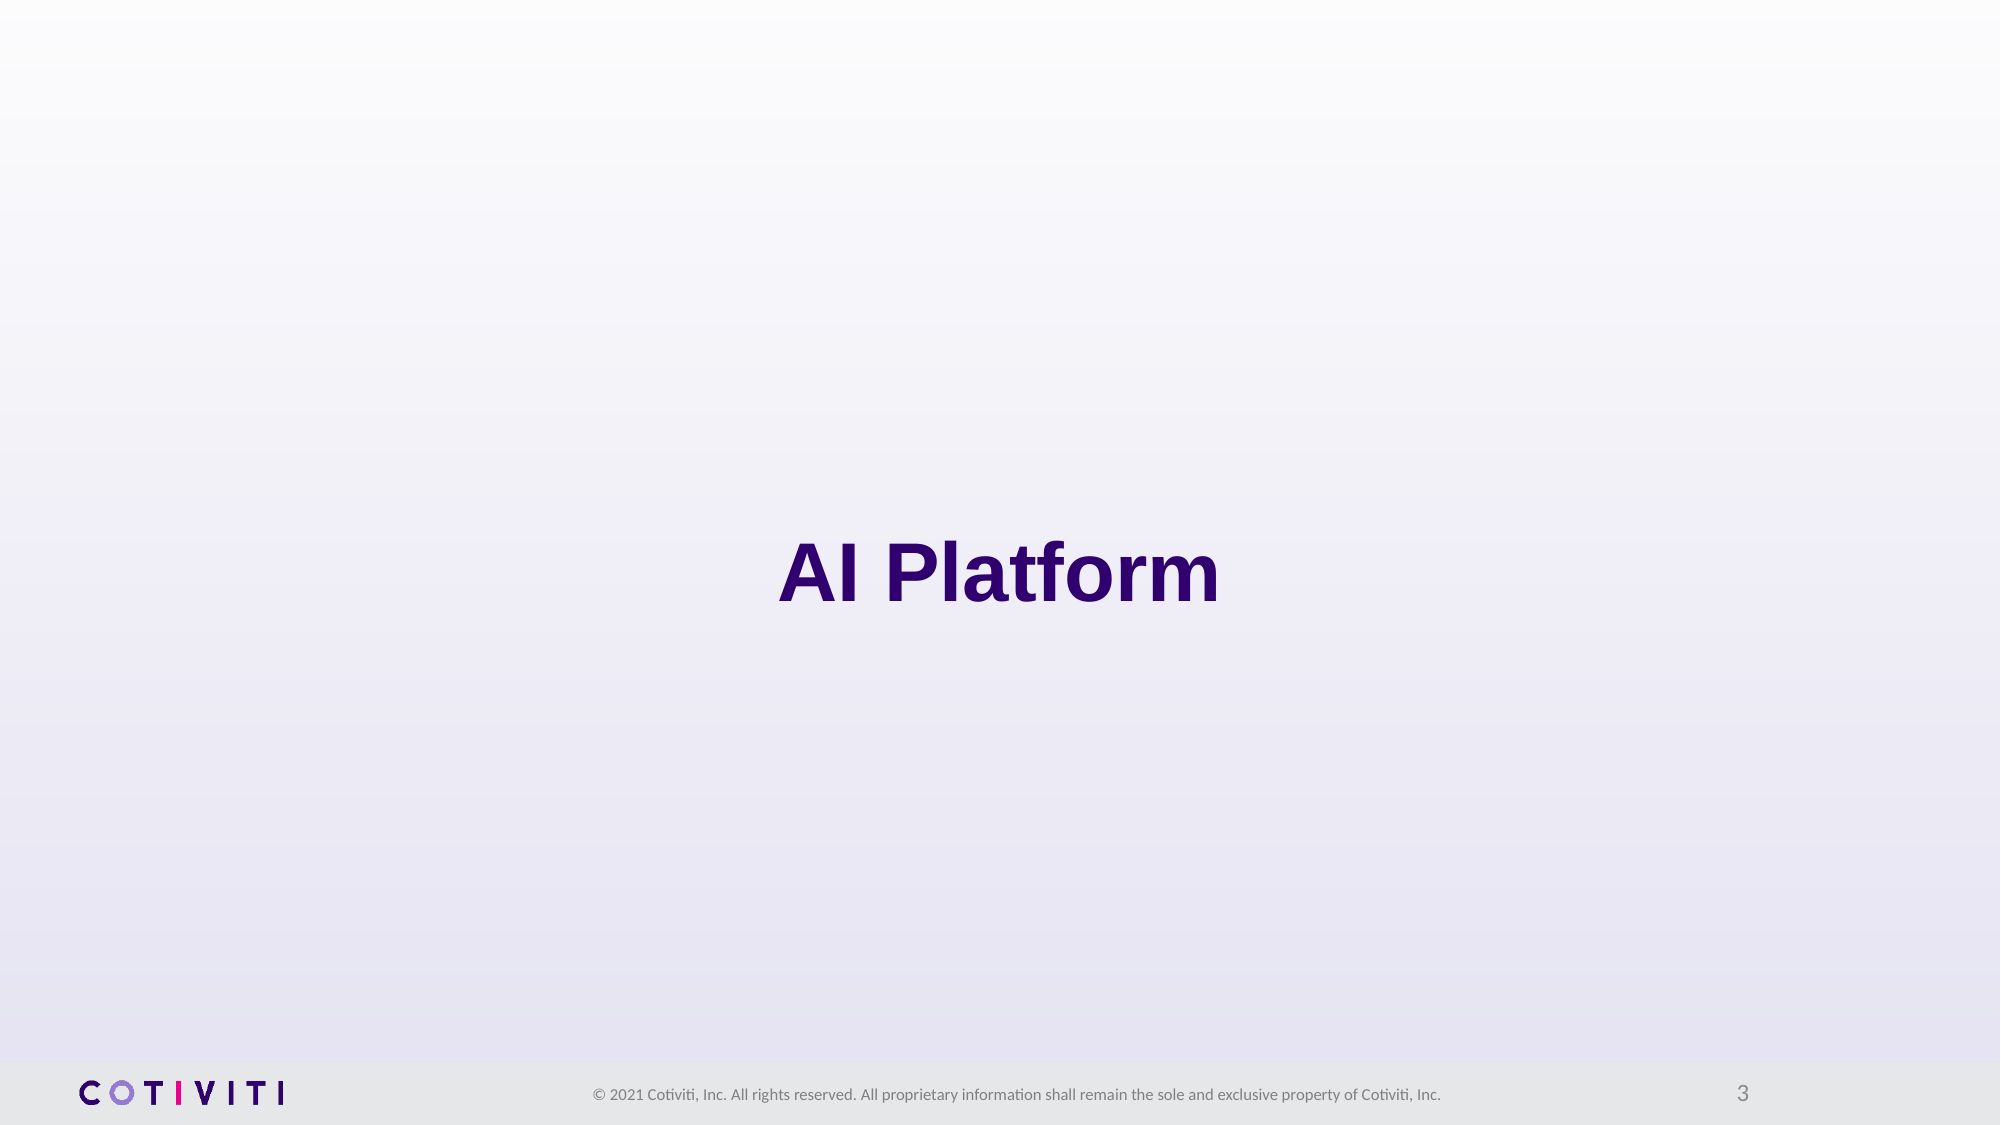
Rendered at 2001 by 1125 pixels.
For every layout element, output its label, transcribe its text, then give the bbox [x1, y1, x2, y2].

picture [47, 1041, 315, 1125]
slide_number 3 [1518, 1061, 1968, 1122]
text_box AI Platform [40, 510, 1959, 626]
